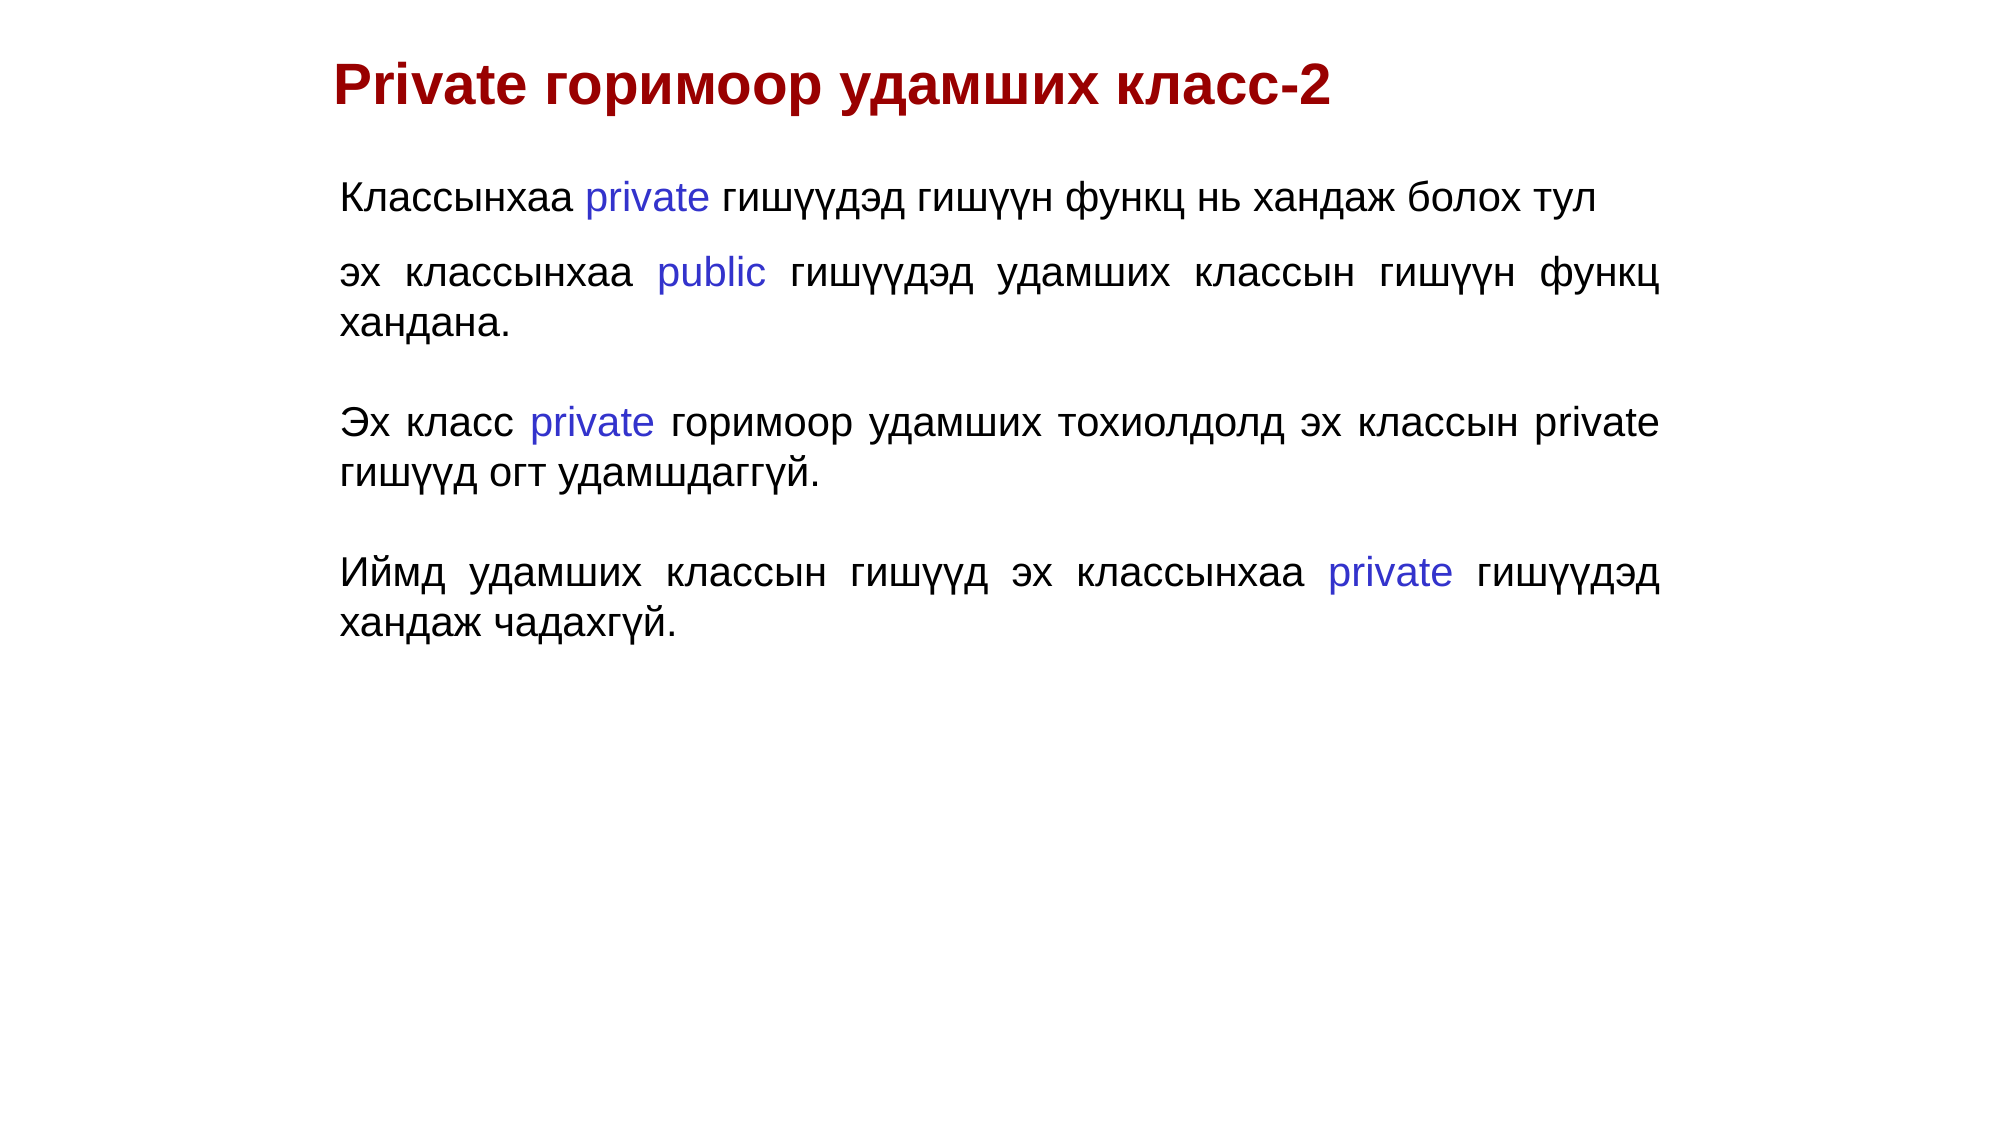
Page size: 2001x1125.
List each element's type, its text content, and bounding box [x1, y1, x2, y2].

text_box Иймд удамших классын гишүүд эх классынхаа рrivate гишүүдэд хандаж чадахгүй. [324, 537, 1675, 653]
text_box Private горимоор удамших класс-2 [318, 49, 1682, 113]
text_box Эх класс рrivate горимоор удамших тохиолдолд эх классын рrivate гишүүд огт удамшдаггүй. [324, 387, 1675, 503]
text_box Классынхаа рrivate гишүүдэд гишүүн функц нь хандаж болох тул [324, 162, 1675, 228]
text_box эх классынхаа рublic гишүүдэд удамших классын гишүүн функц хандана. [324, 237, 1675, 353]
